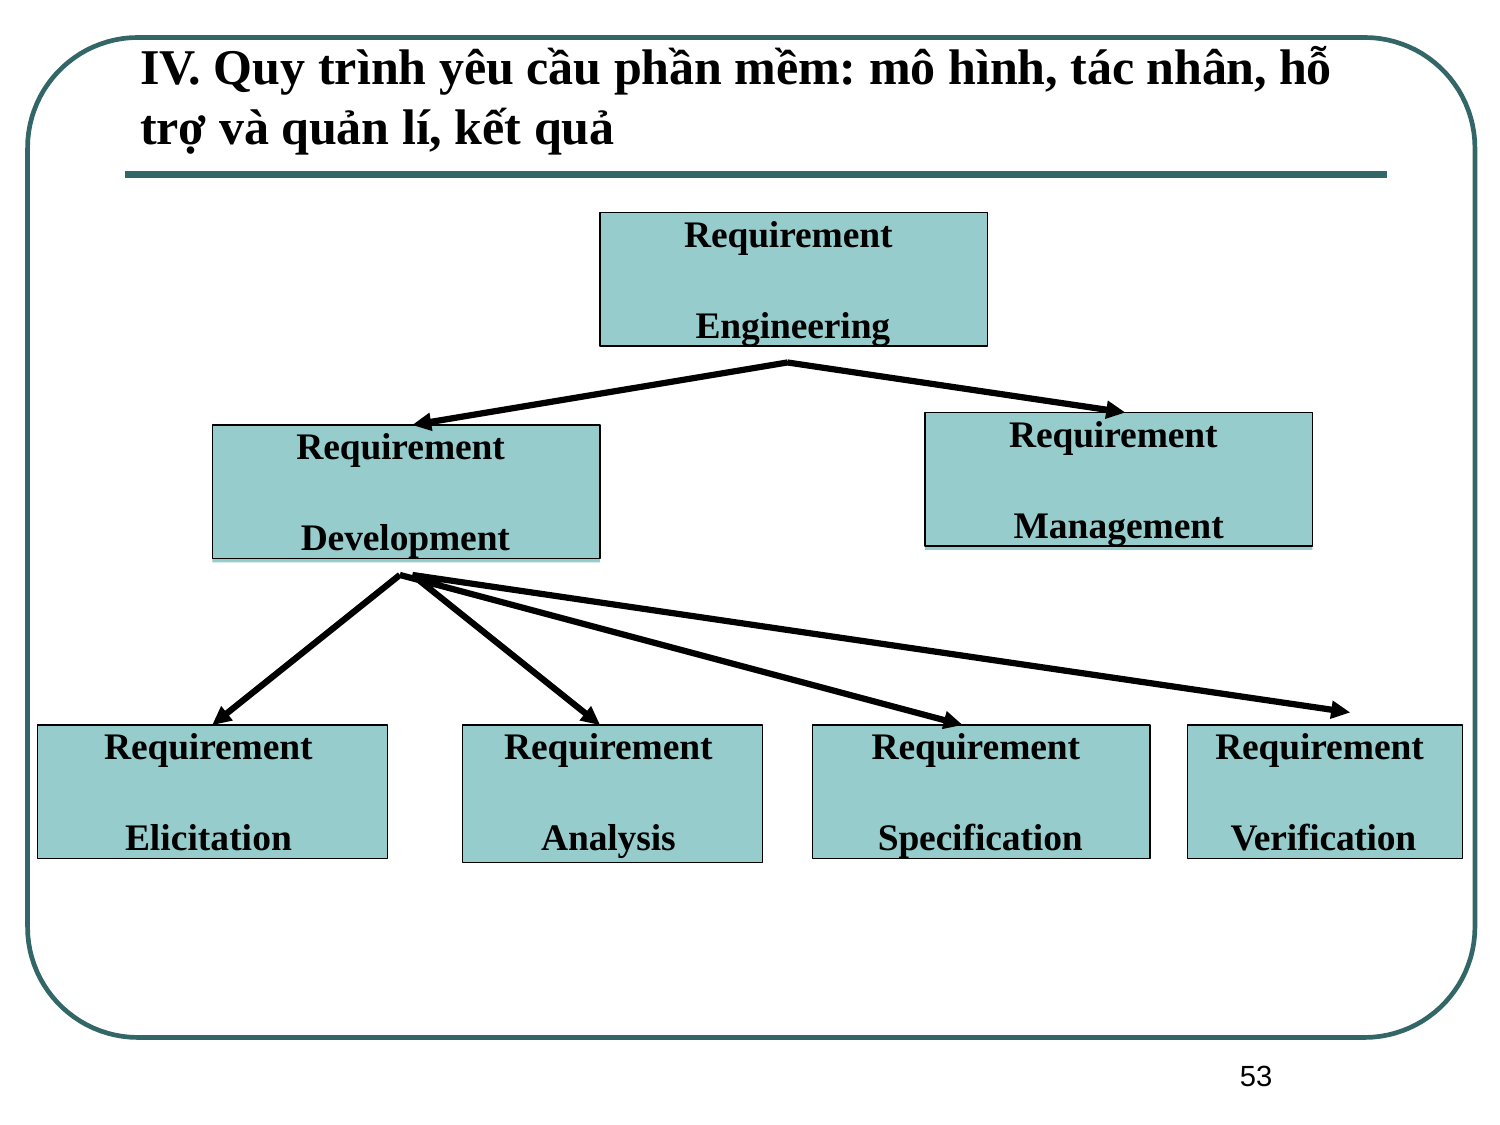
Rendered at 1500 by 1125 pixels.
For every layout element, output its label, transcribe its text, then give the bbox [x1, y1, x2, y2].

text_box Requirement Verification [1187, 725, 1463, 859]
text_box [461, 723, 764, 864]
slide_number 53 [1233, 1057, 1279, 1125]
text_box Requirement Elicitation [37, 725, 388, 859]
text_box Requirement Engineering [599, 212, 988, 346]
text_box [212, 559, 600, 563]
text_box Requirement Specification [812, 725, 1150, 859]
text_box Requirement Management [924, 412, 1313, 546]
title IV. Quy trình yêu cầu phần mềm: mô hình, tác nhân, hỗ trợ và quản lí, kết quả [137, 33, 1362, 223]
text_box [412, 359, 1126, 432]
text_box [924, 546, 1313, 550]
text_box Requirement Development [212, 425, 600, 559]
text_box [212, 571, 1350, 730]
